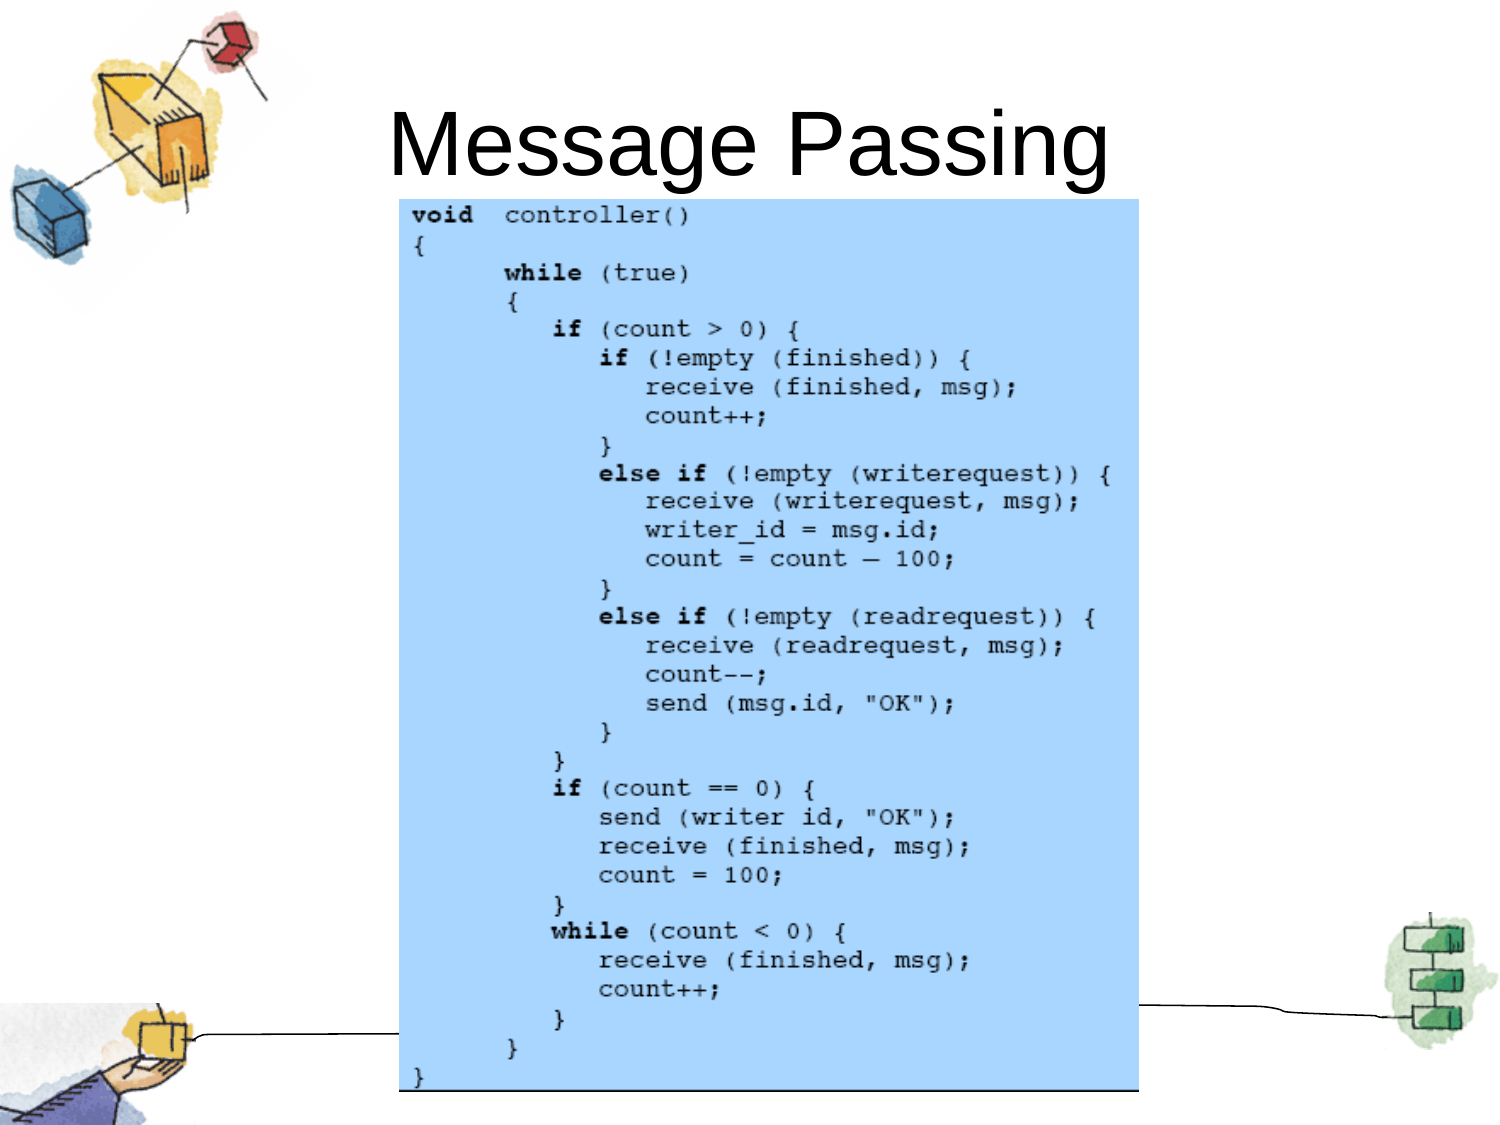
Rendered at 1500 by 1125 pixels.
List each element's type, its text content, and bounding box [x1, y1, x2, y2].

picture [0, 85, 167, 316]
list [399, 199, 1139, 1092]
picture [1382, 912, 1500, 1050]
picture [114, 0, 274, 44]
title Message Passing [74, 44, 1426, 233]
picture [0, 1003, 196, 1125]
